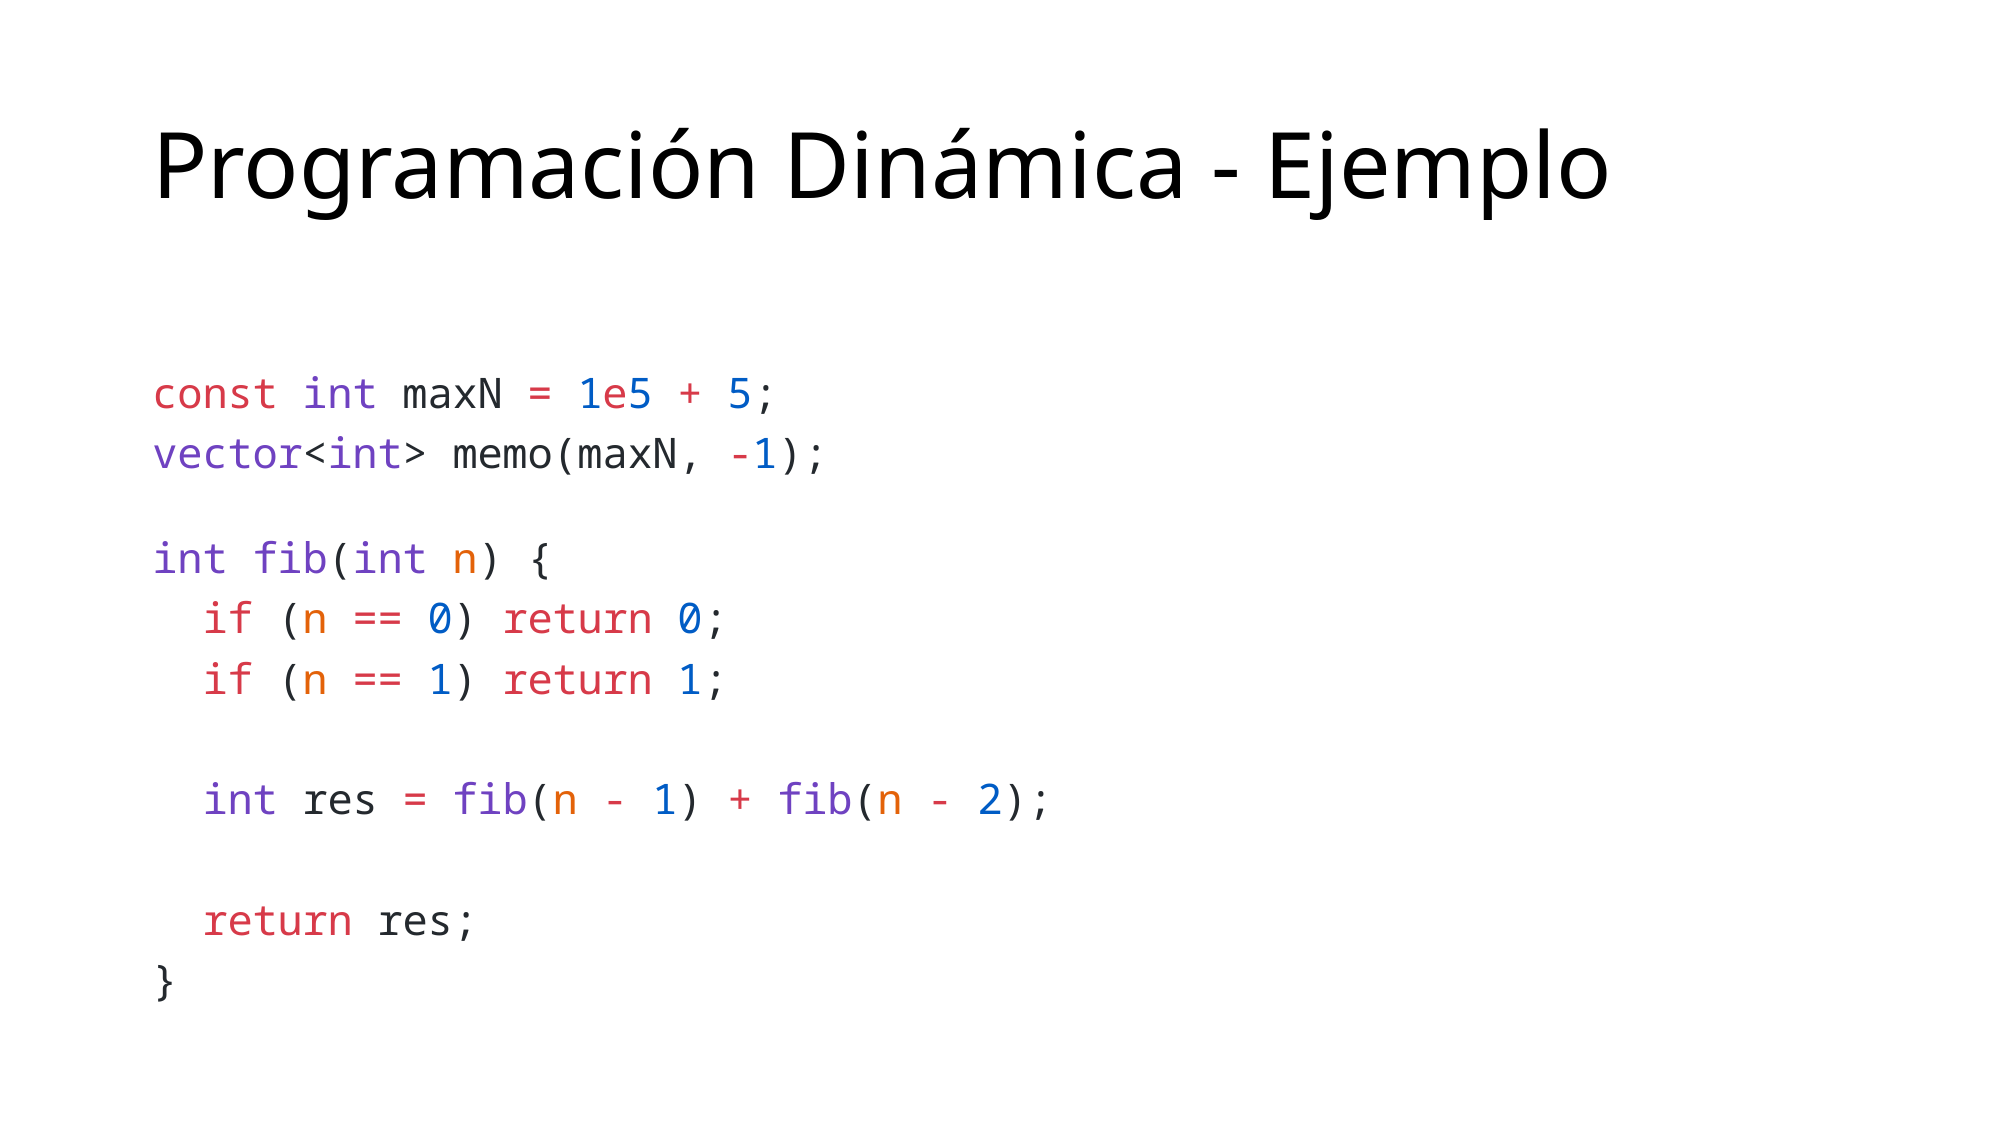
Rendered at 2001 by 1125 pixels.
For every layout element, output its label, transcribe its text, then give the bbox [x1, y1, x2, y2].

title Programación Dinámica - Ejemplo [137, 59, 1863, 278]
list const int maxN = 1e5 + 5; vector<int> memo(maxN, -1); int fib(int n) { if (n == 0) return 0; if (n == 1) return 1; int res = fib(n - 1) + fib(n - 2); return res; } [137, 299, 1863, 1014]
